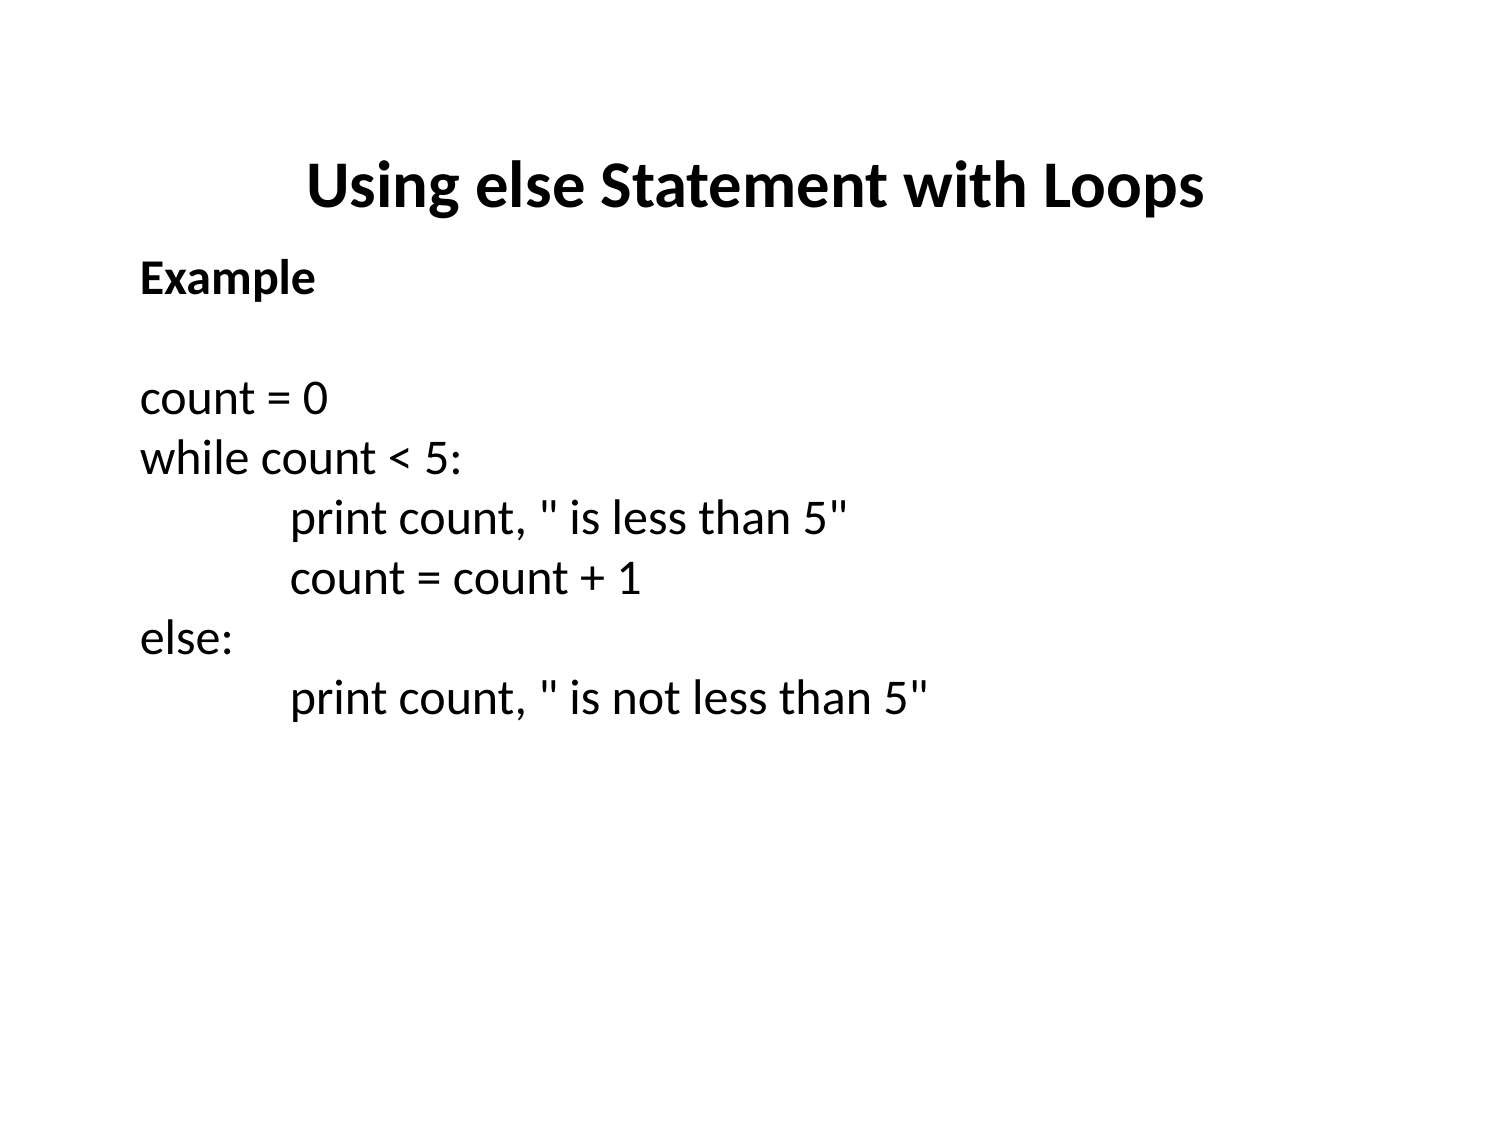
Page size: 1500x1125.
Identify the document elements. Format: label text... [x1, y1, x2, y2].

text_box Example count = 0 while count < 5: print count, " is less than 5" count = count + 1 else: print count, " is not less than 5" [125, 237, 1363, 733]
text_box Using else Statement with Loops [62, 133, 1450, 229]
